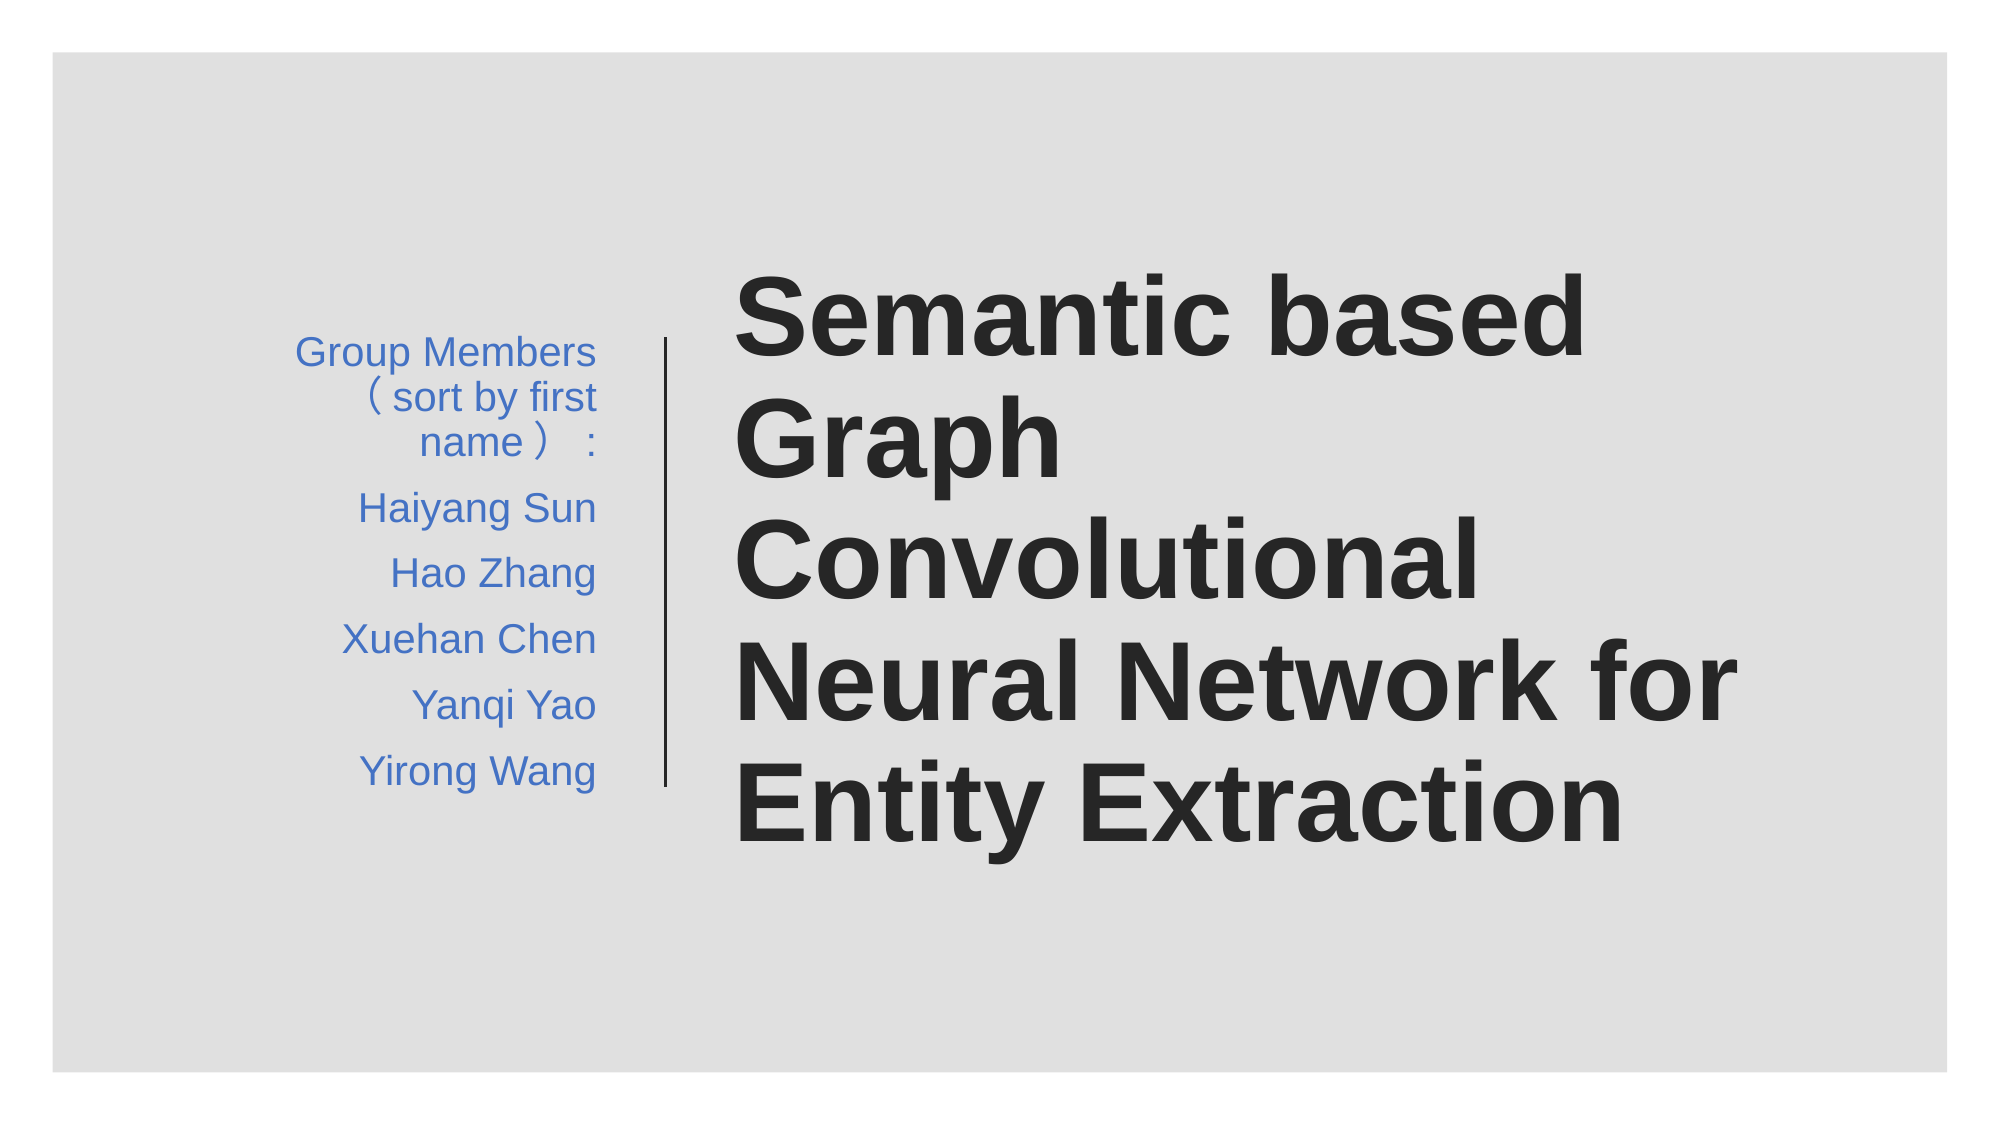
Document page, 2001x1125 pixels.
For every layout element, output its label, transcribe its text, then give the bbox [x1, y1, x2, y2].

title Semantic based Graph Convolutional Neural Network for Entity Extraction [718, 158, 1829, 967]
subtitle Group Members （sort by first name）: Haiyang Sun Hao Zhang Xuehan Chen Yanqi Yao Yirong Wang [167, 158, 612, 967]
text_box [52, 52, 1948, 1073]
